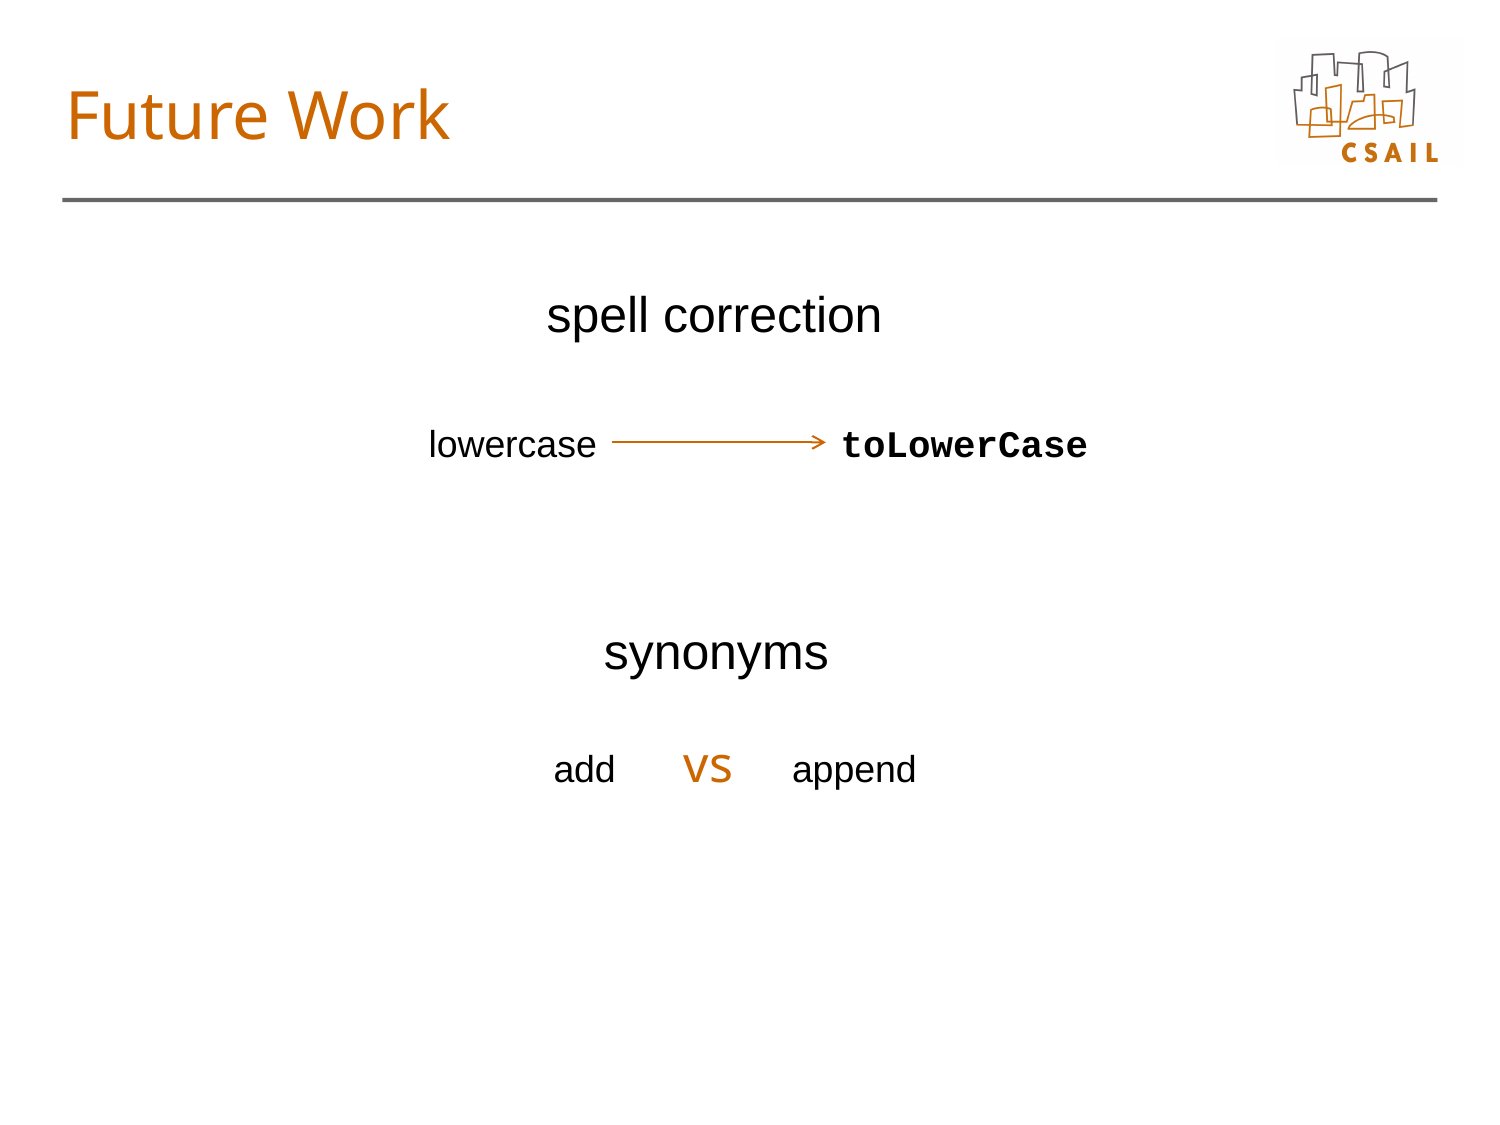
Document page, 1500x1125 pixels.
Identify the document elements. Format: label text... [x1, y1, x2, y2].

text_box toLowerCase [825, 412, 1104, 473]
text_box add vs append [538, 724, 932, 800]
text_box spell correction [531, 274, 898, 350]
text_box synonyms [588, 612, 844, 688]
picture [1275, 37, 1463, 166]
text_box lowercase [413, 412, 612, 473]
title Future Work [49, 62, 1263, 163]
